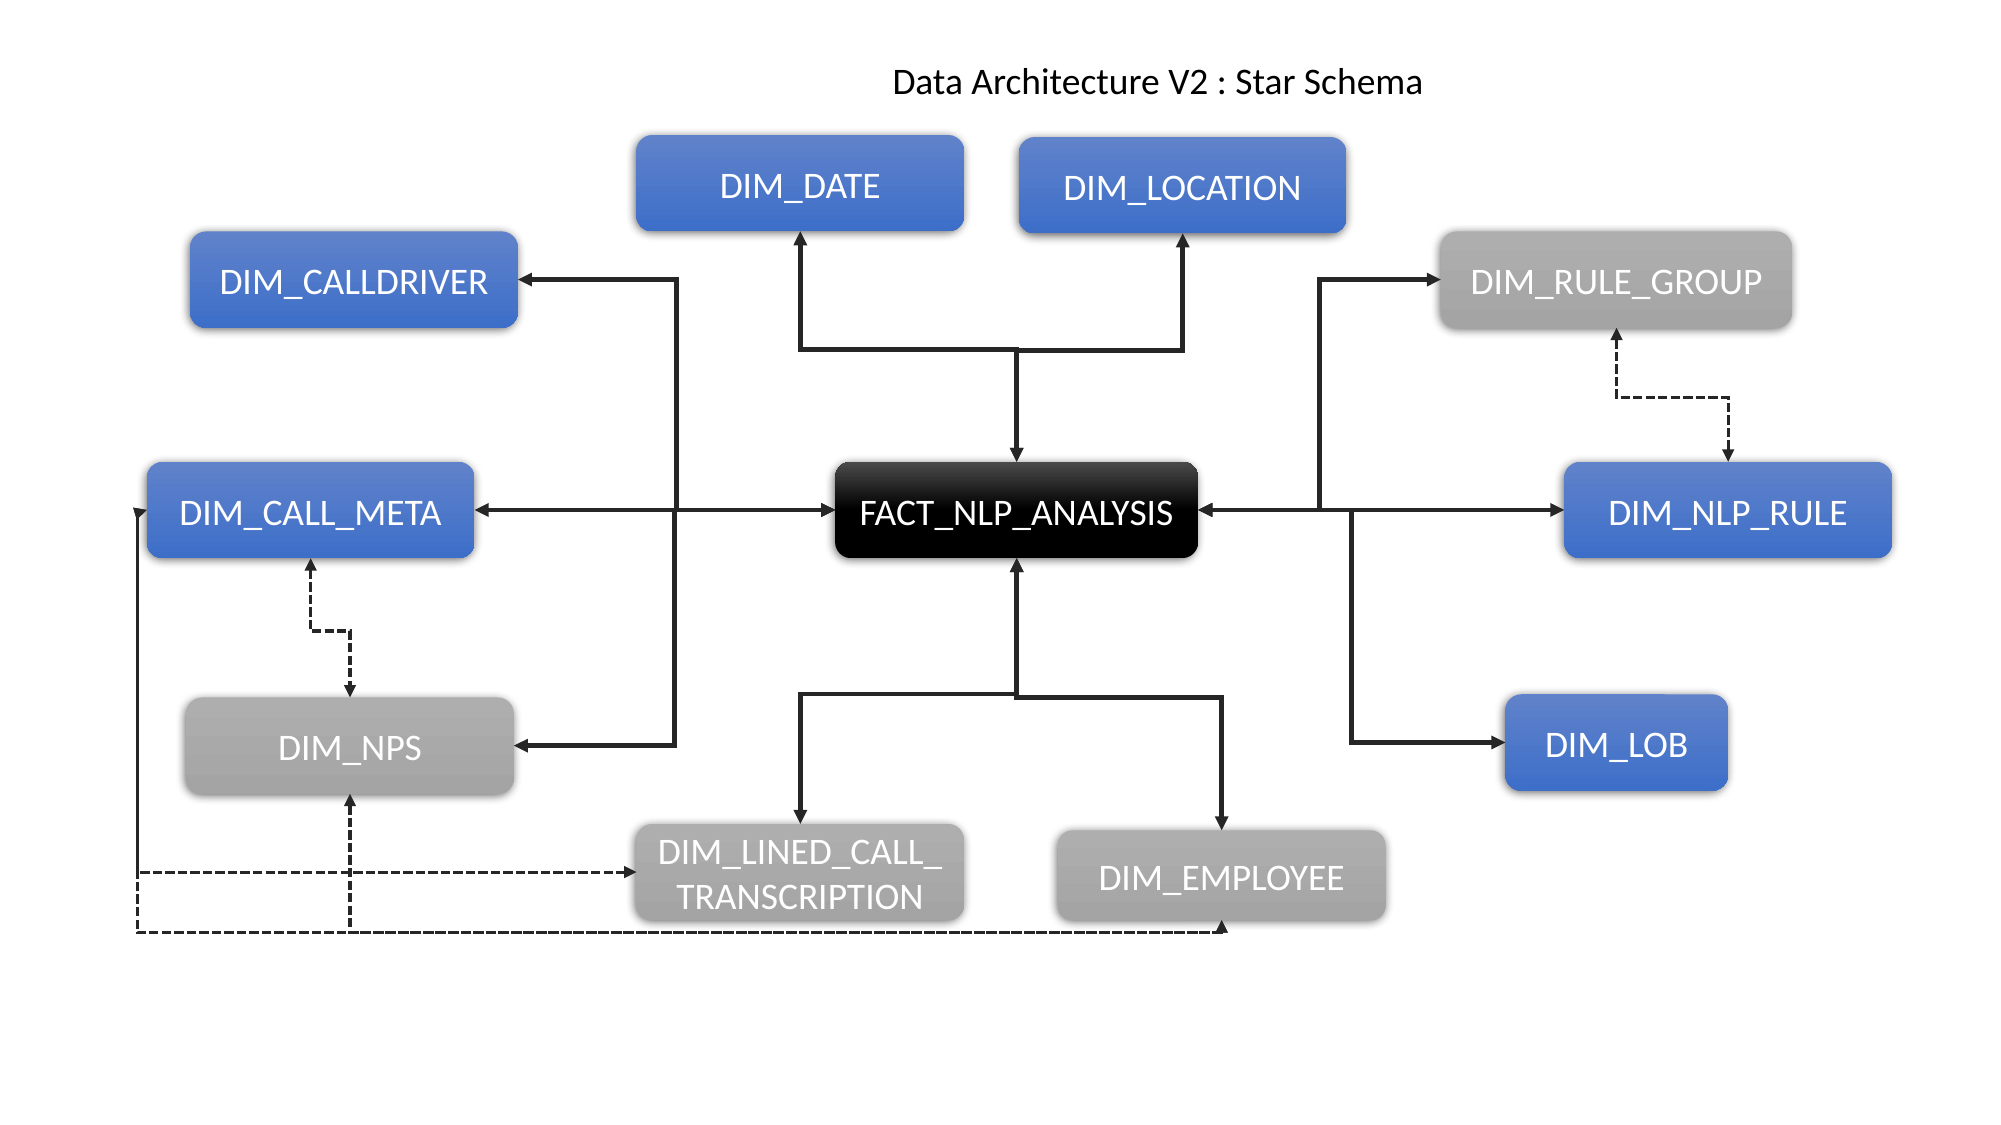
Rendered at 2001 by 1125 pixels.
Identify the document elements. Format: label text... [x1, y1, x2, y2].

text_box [479, 177, 890, 1125]
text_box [985, 264, 1214, 431]
text_box DIM_LINED_CALL_TRANSCRIPTION [890, 823, 965, 921]
text_box Data Architecture V2 : Star Schema [877, 49, 1439, 110]
text_box DIM_LOCATION [1018, 137, 1347, 234]
text_box DIM_CALLDRIVER [190, 231, 479, 328]
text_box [1198, 509, 1506, 743]
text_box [146, 509, 479, 872]
text_box DIM_CALL_META [146, 461, 475, 509]
text_box DIM_LOB [1505, 694, 1729, 791]
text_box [890, 238, 1024, 455]
text_box DIM_RULE_GROUP [1440, 231, 1793, 328]
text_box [890, 582, 1042, 800]
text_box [1605, 338, 1740, 451]
text_box DIM_DATE [636, 134, 965, 232]
text_box DIM_NLP_RULE [1564, 461, 1893, 559]
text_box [1198, 279, 1441, 509]
text_box FACT_NLP_ANALYSIS [890, 461, 1198, 559]
text_box DIM_EMPLOYEE [1057, 830, 1386, 921]
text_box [1042, 591, 1256, 797]
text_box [722, 421, 850, 1125]
